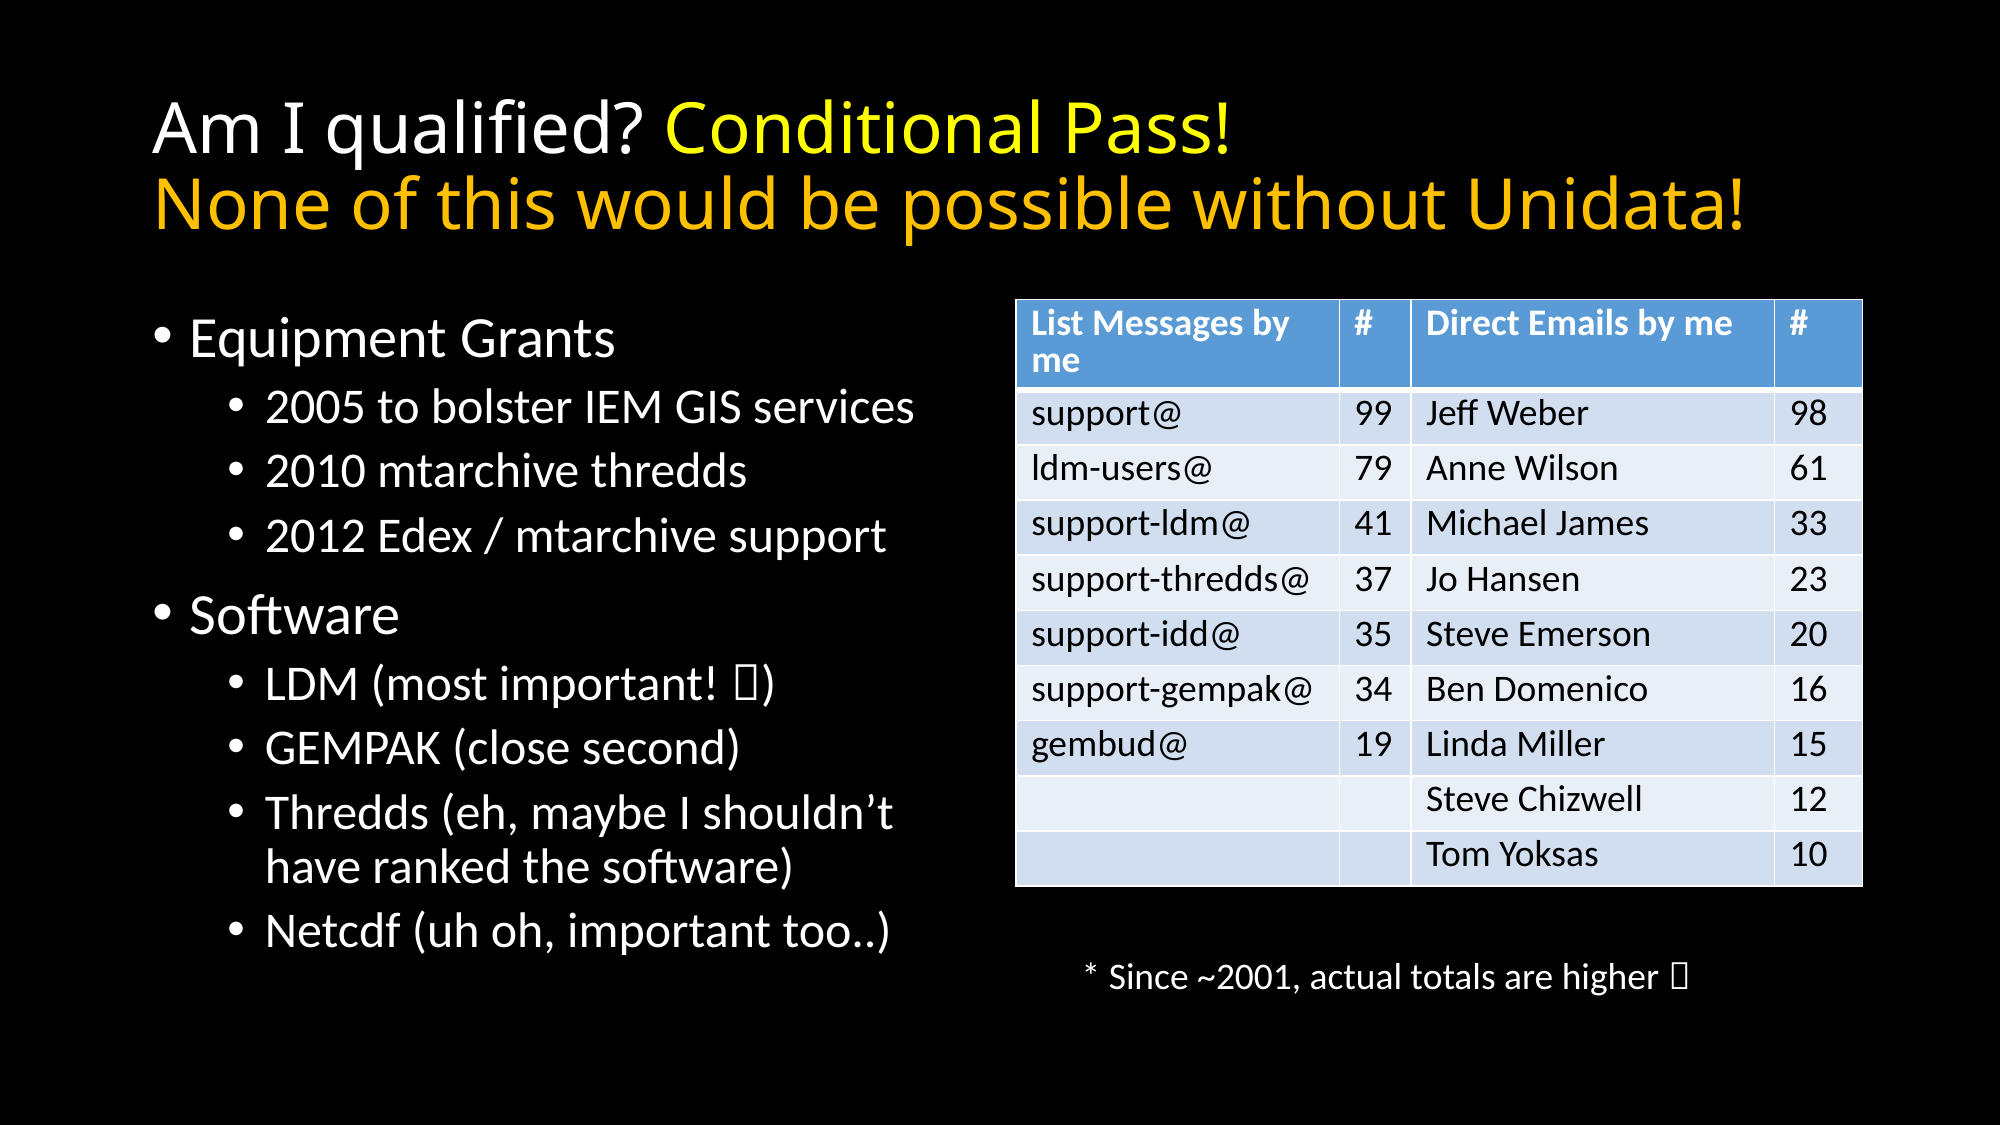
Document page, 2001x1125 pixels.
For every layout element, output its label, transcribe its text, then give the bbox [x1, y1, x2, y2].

table_cell Tom Yoksas [1412, 832, 1774, 885]
table_cell 16 [1775, 666, 1862, 720]
table_cell support@ [1017, 393, 1339, 444]
table_cell 20 [1775, 611, 1862, 665]
table_header # [1340, 300, 1410, 387]
table_cell 99 [1340, 393, 1410, 444]
table_cell 19 [1340, 721, 1410, 775]
table_cell gembud@ [1017, 721, 1339, 775]
table_cell Steve Chizwell [1412, 777, 1774, 830]
table_cell [1340, 832, 1410, 885]
table_cell 12 [1775, 777, 1862, 830]
table_cell support-ldm@ [1017, 501, 1339, 554]
title Am I qualified? Conditional Pass! None of this would be possible without Unidata! [137, 59, 1863, 278]
table_cell support-thredds@ [1017, 556, 1339, 610]
table_cell support-idd@ [1017, 611, 1339, 665]
list Equipment Grants 2005 to bolster IEM GIS services 2010 mtarchive thredds 2012 Edex / mtarchive support Software LDM (most important! ) GEMPAK (close second) Thredds (eh, maybe I shouldn’t have ranked the software) Netcdf (uh oh, important too..) [137, 299, 988, 1014]
table_cell 37 [1340, 556, 1410, 610]
table_cell Linda Miller [1412, 721, 1774, 775]
table_cell 61 [1775, 446, 1862, 499]
table_cell 33 [1775, 501, 1862, 554]
table_header # [1775, 300, 1862, 387]
table_cell 34 [1340, 666, 1410, 720]
table_cell 98 [1775, 393, 1862, 444]
table_cell Steve Emerson [1412, 611, 1774, 665]
table_cell Jeff Weber [1412, 393, 1774, 444]
table_cell 15 [1775, 721, 1862, 775]
table_cell 35 [1340, 611, 1410, 665]
table_cell 23 [1775, 556, 1862, 610]
table_cell 10 [1775, 832, 1862, 885]
table_cell Anne Wilson [1412, 446, 1774, 499]
table_cell Jo Hansen [1412, 556, 1774, 610]
table_cell [1340, 777, 1410, 830]
table_header Direct Emails by me [1412, 300, 1774, 387]
table_cell 79 [1340, 446, 1410, 499]
table_cell Ben Domenico [1412, 666, 1774, 720]
table_cell 41 [1340, 501, 1410, 554]
table_header List Messages by me [1017, 300, 1339, 387]
table_cell [1017, 777, 1339, 830]
table_cell ldm-users@ [1017, 446, 1339, 499]
table_cell [1017, 832, 1339, 885]
table_cell Michael James [1412, 501, 1774, 554]
table_cell support-gempak@ [1017, 666, 1339, 720]
text_box * Since ~2001, actual totals are higher  [1066, 944, 1706, 1005]
